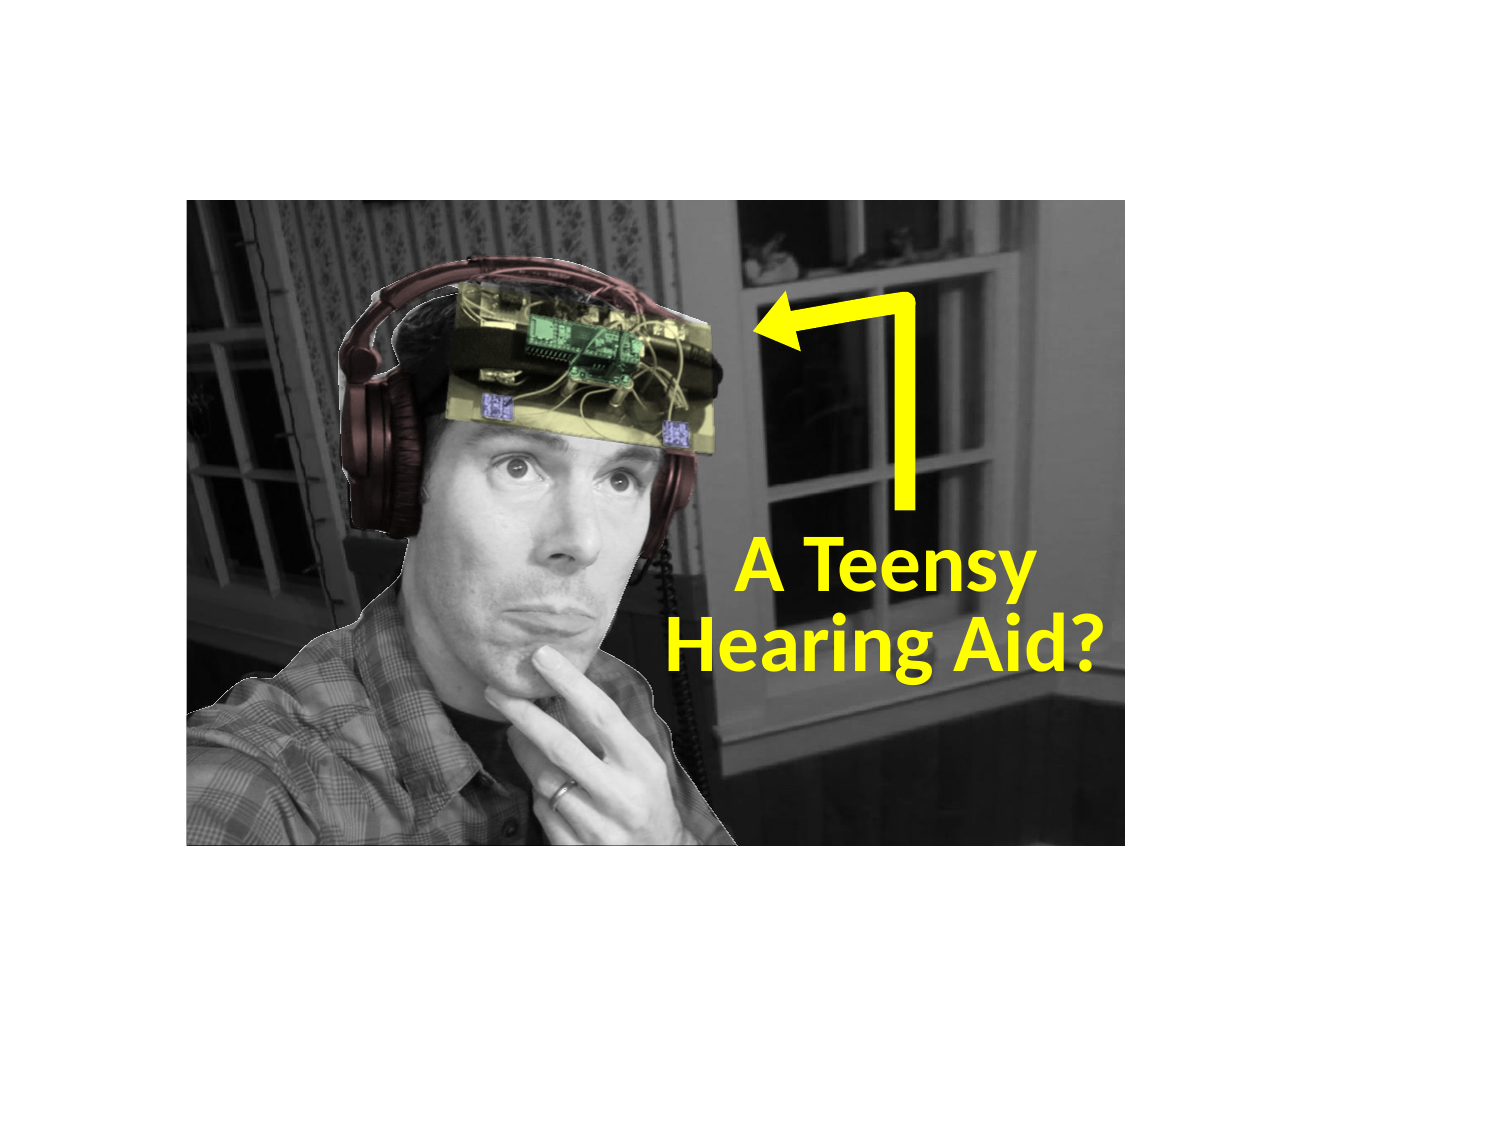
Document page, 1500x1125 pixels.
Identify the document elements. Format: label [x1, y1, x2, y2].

picture [186, 200, 1126, 846]
